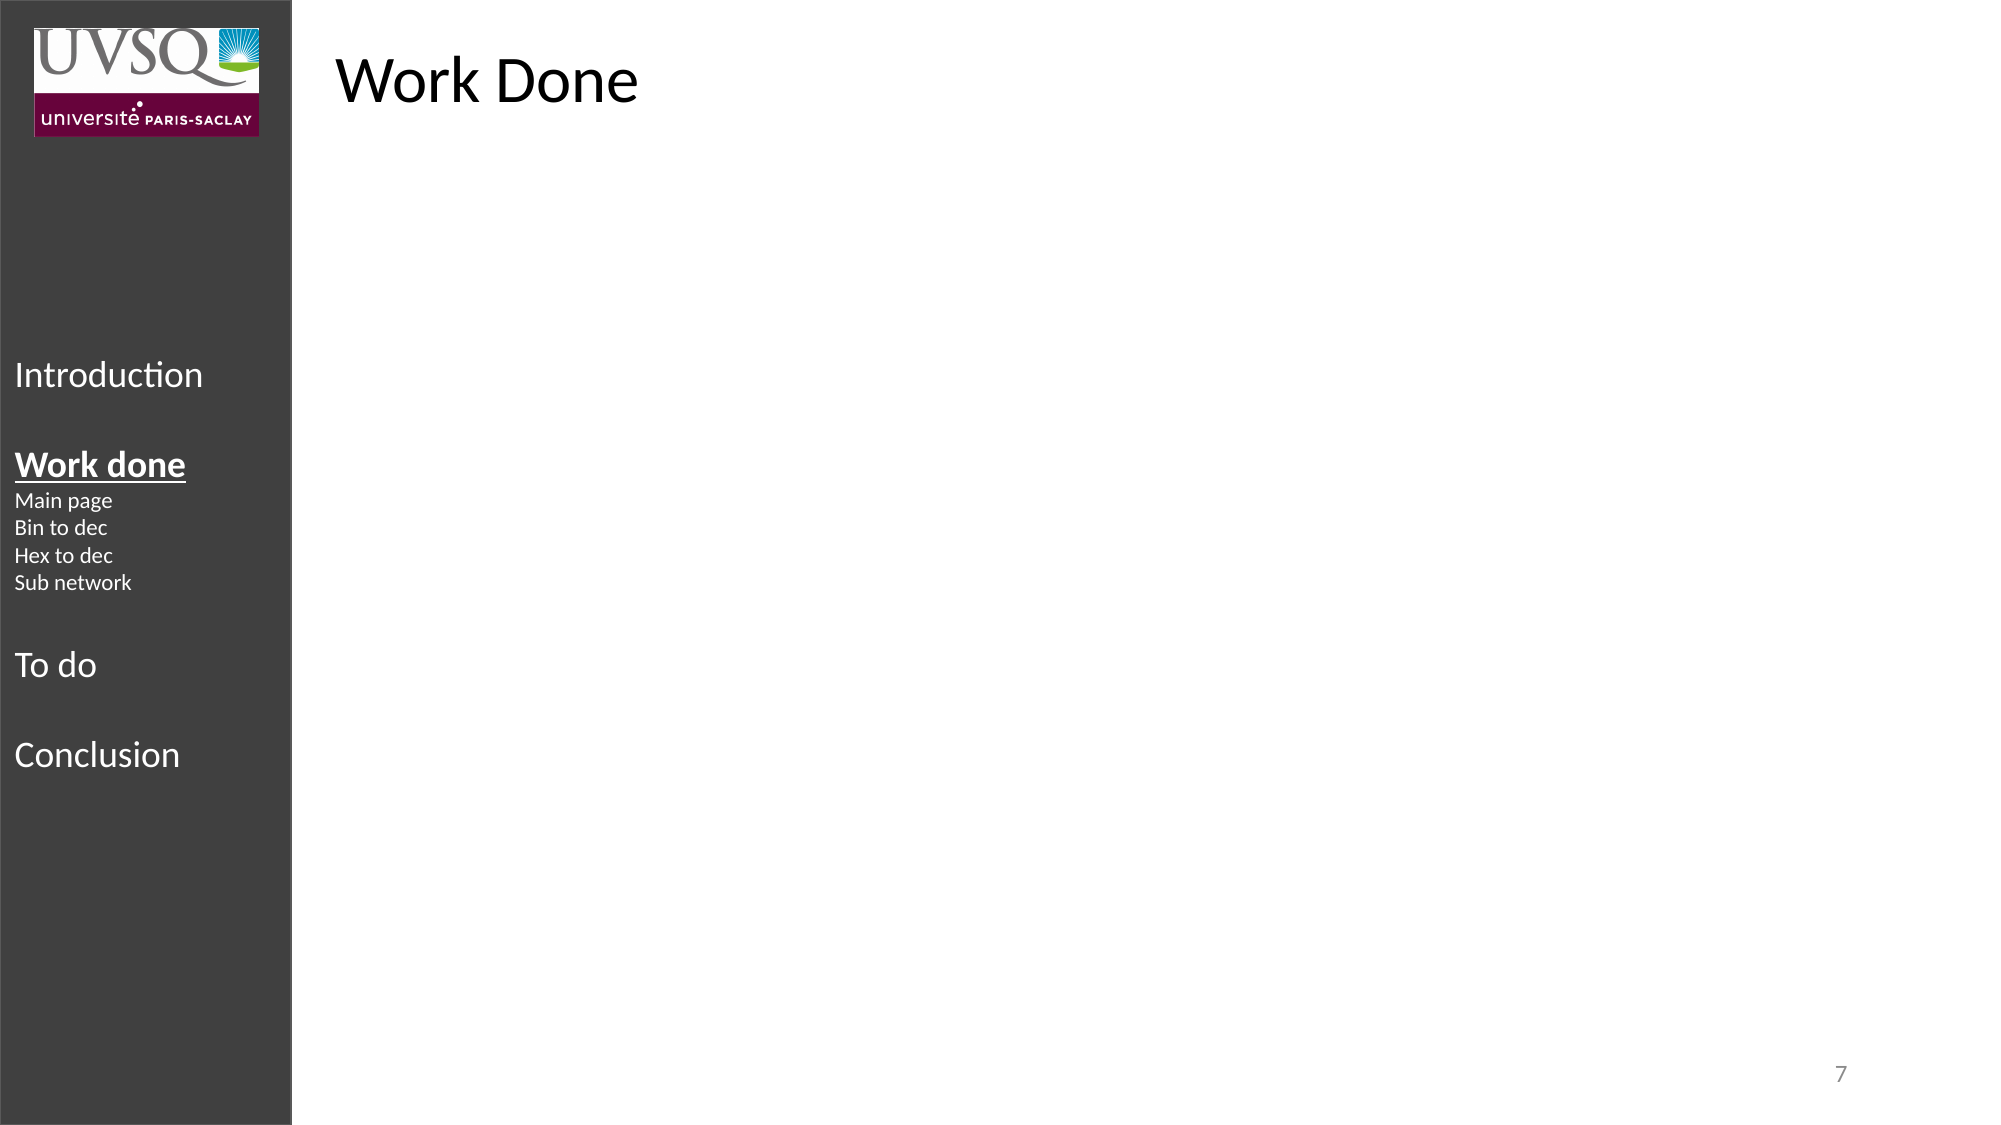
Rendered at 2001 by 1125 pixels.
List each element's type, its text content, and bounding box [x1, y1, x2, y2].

text_box Work Done [292, 27, 1826, 123]
text_box Introduction​ Work done​ Main page Bin to dec Hex to dec Sub network To do ​ Conclusion ​ [0, 0, 292, 1125]
picture [34, 28, 259, 138]
slide_number 7 [1412, 1042, 1863, 1103]
